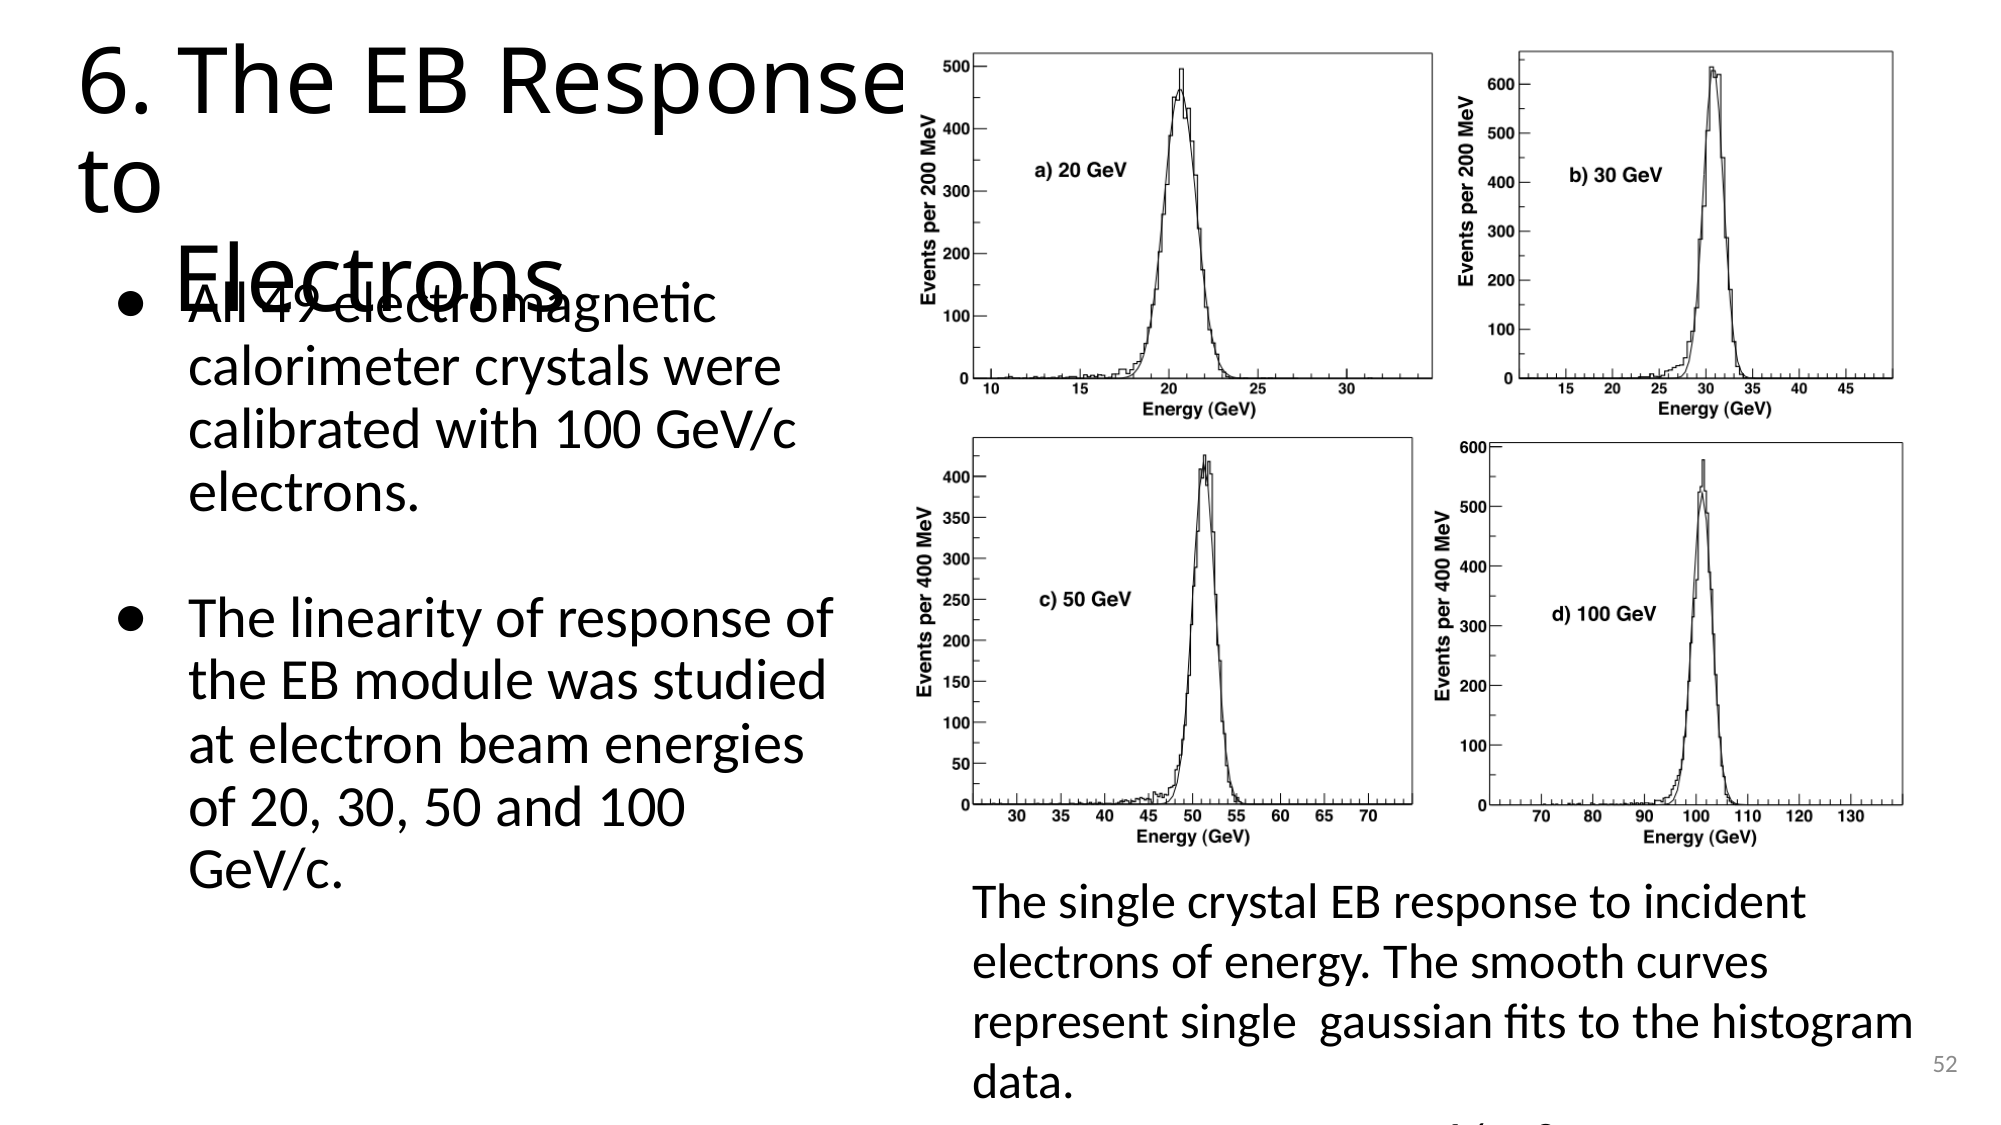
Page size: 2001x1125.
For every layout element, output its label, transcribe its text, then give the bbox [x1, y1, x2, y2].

title 6. The EB Response to Electrons [57, 14, 902, 232]
list All 49 electromagnetic calorimeter crystals were calibrated with 100 GeV/c electrons. The linearity of response of the EB module was studied at electron beam energies of 20, 30, 50 and 100 GeV/c. [68, 252, 873, 1000]
picture [902, 14, 1936, 867]
text_box The single crystal EB response to incident electrons of energy. The smooth curves represent single gaussian fits to the histogram data. Source: CMS NOTE 2006/138 [952, 848, 1966, 1022]
slide_number 52 [1853, 1019, 1974, 1106]
